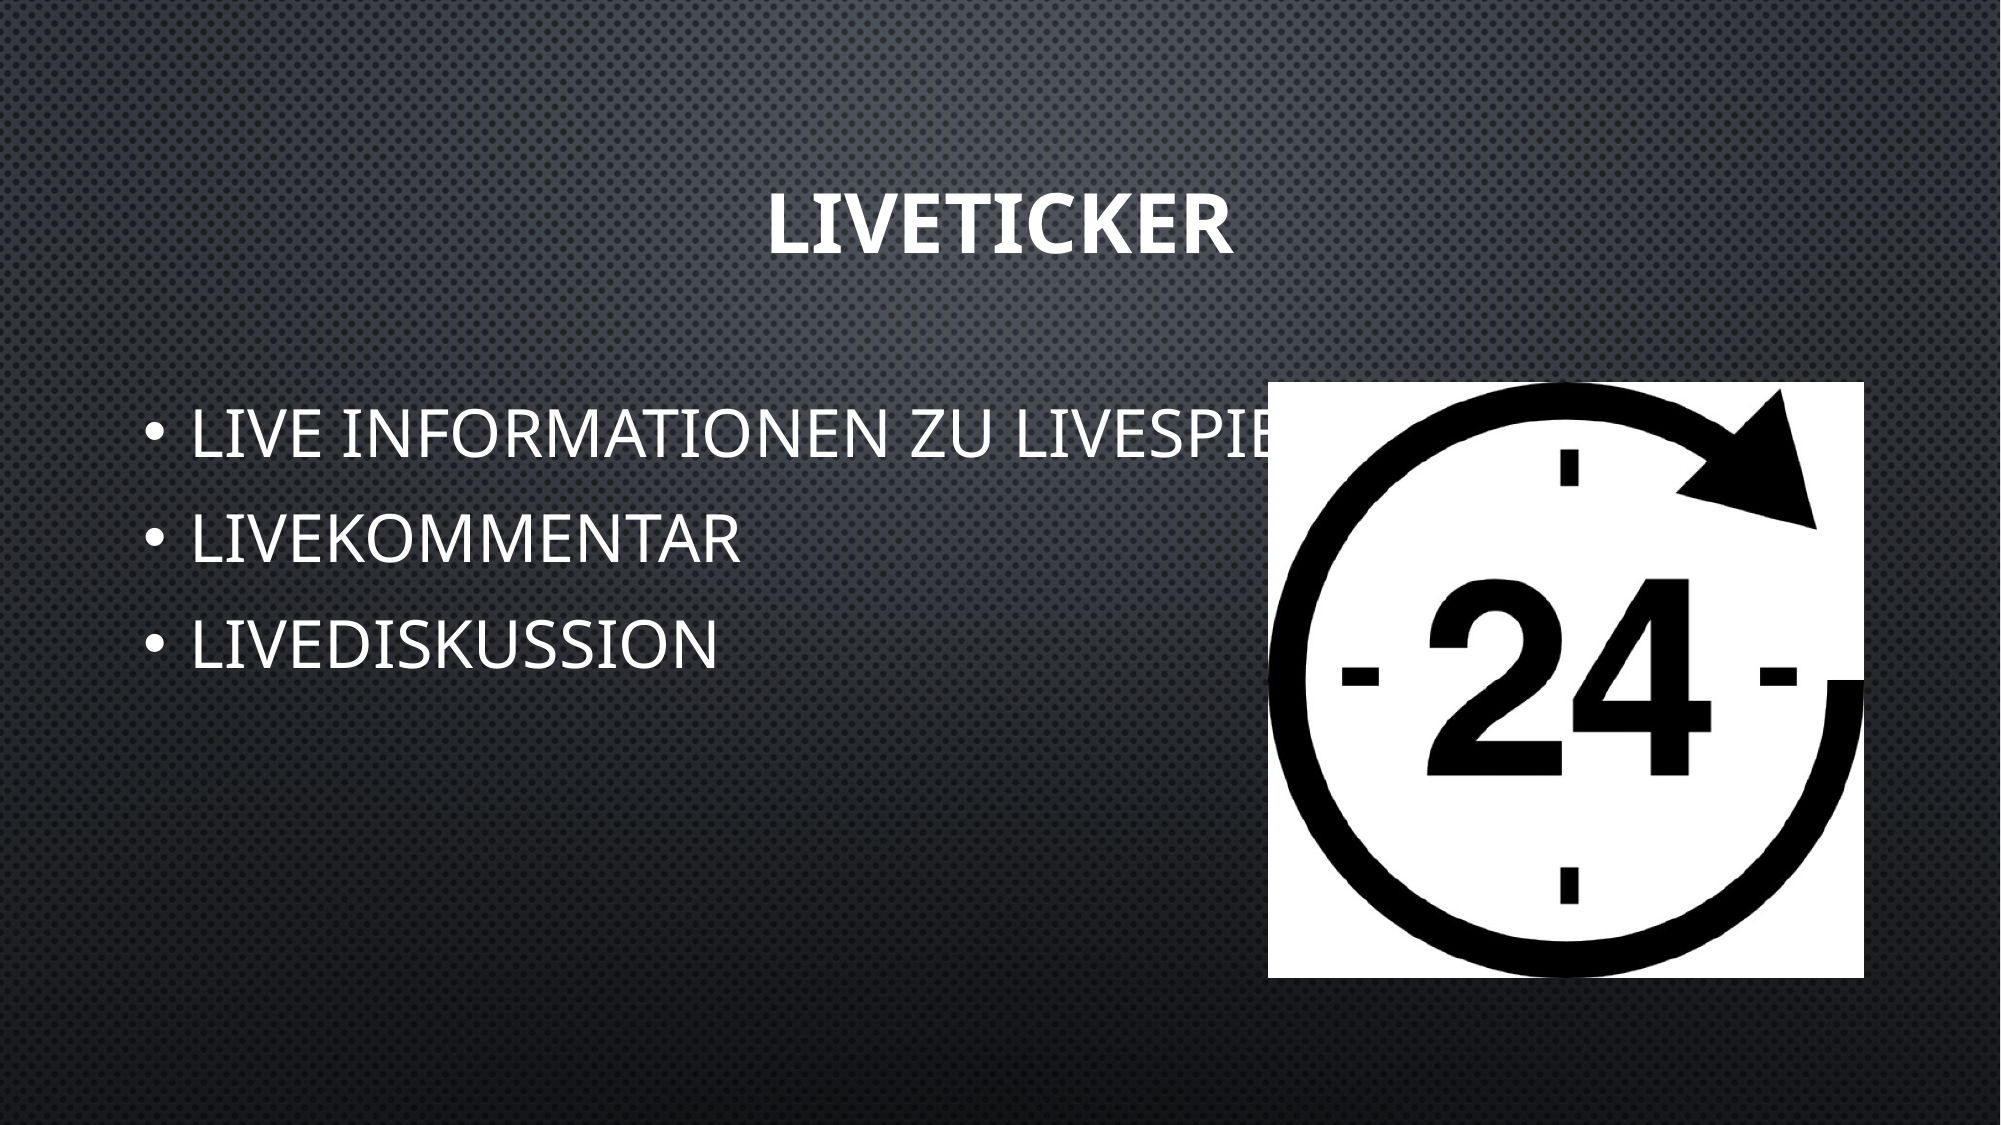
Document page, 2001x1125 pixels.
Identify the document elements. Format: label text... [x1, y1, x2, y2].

title Liveticker [187, 64, 1813, 377]
list Live Informationen zu Livespielen Livekommentar Livediskussion [128, 382, 1268, 896]
picture [1268, 382, 1865, 979]
